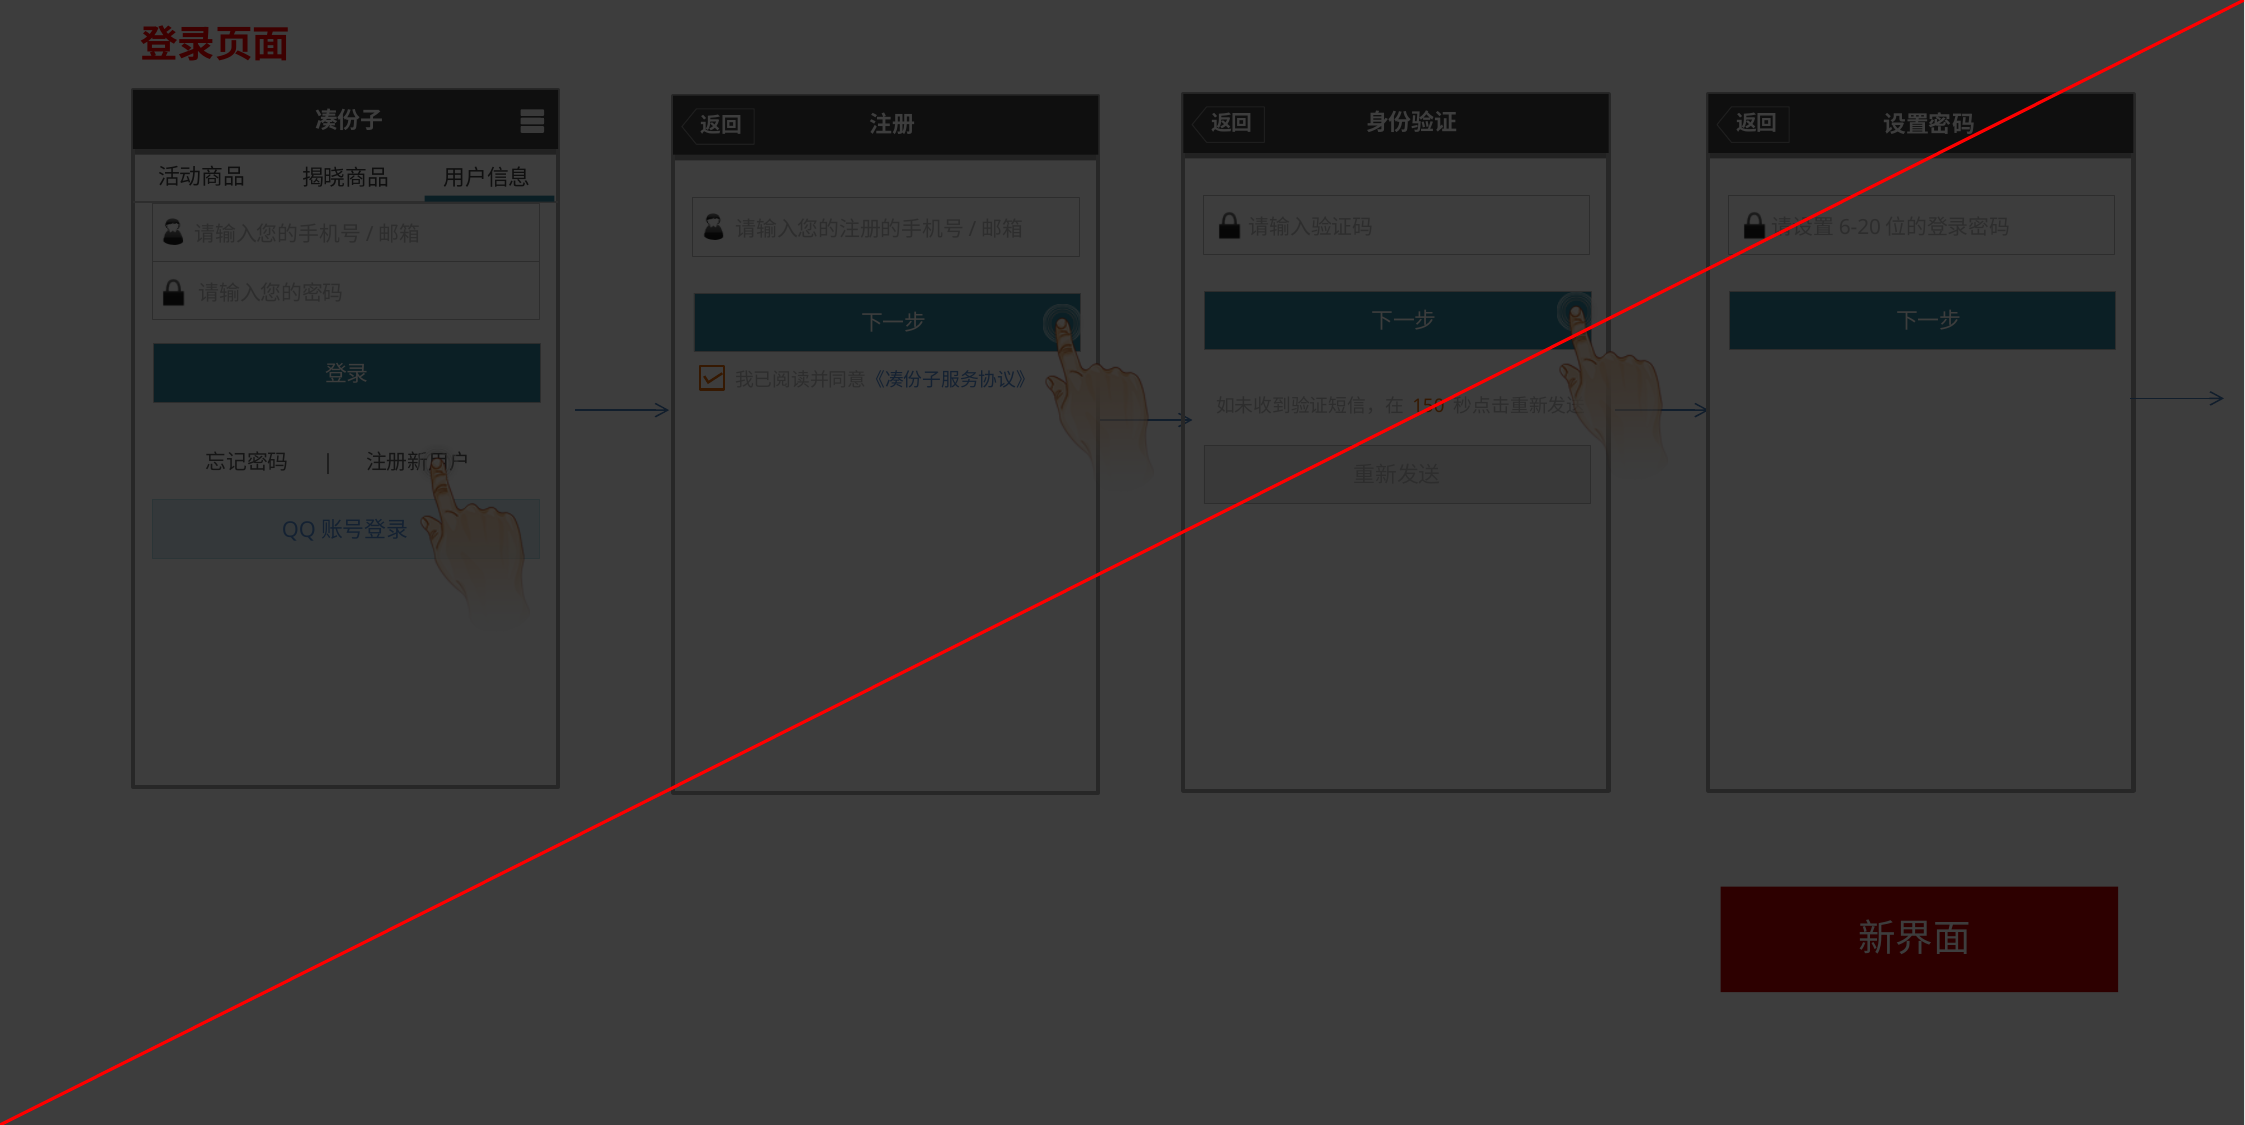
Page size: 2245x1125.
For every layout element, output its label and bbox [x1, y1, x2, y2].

text_box [0, 0, 2245, 1125]
